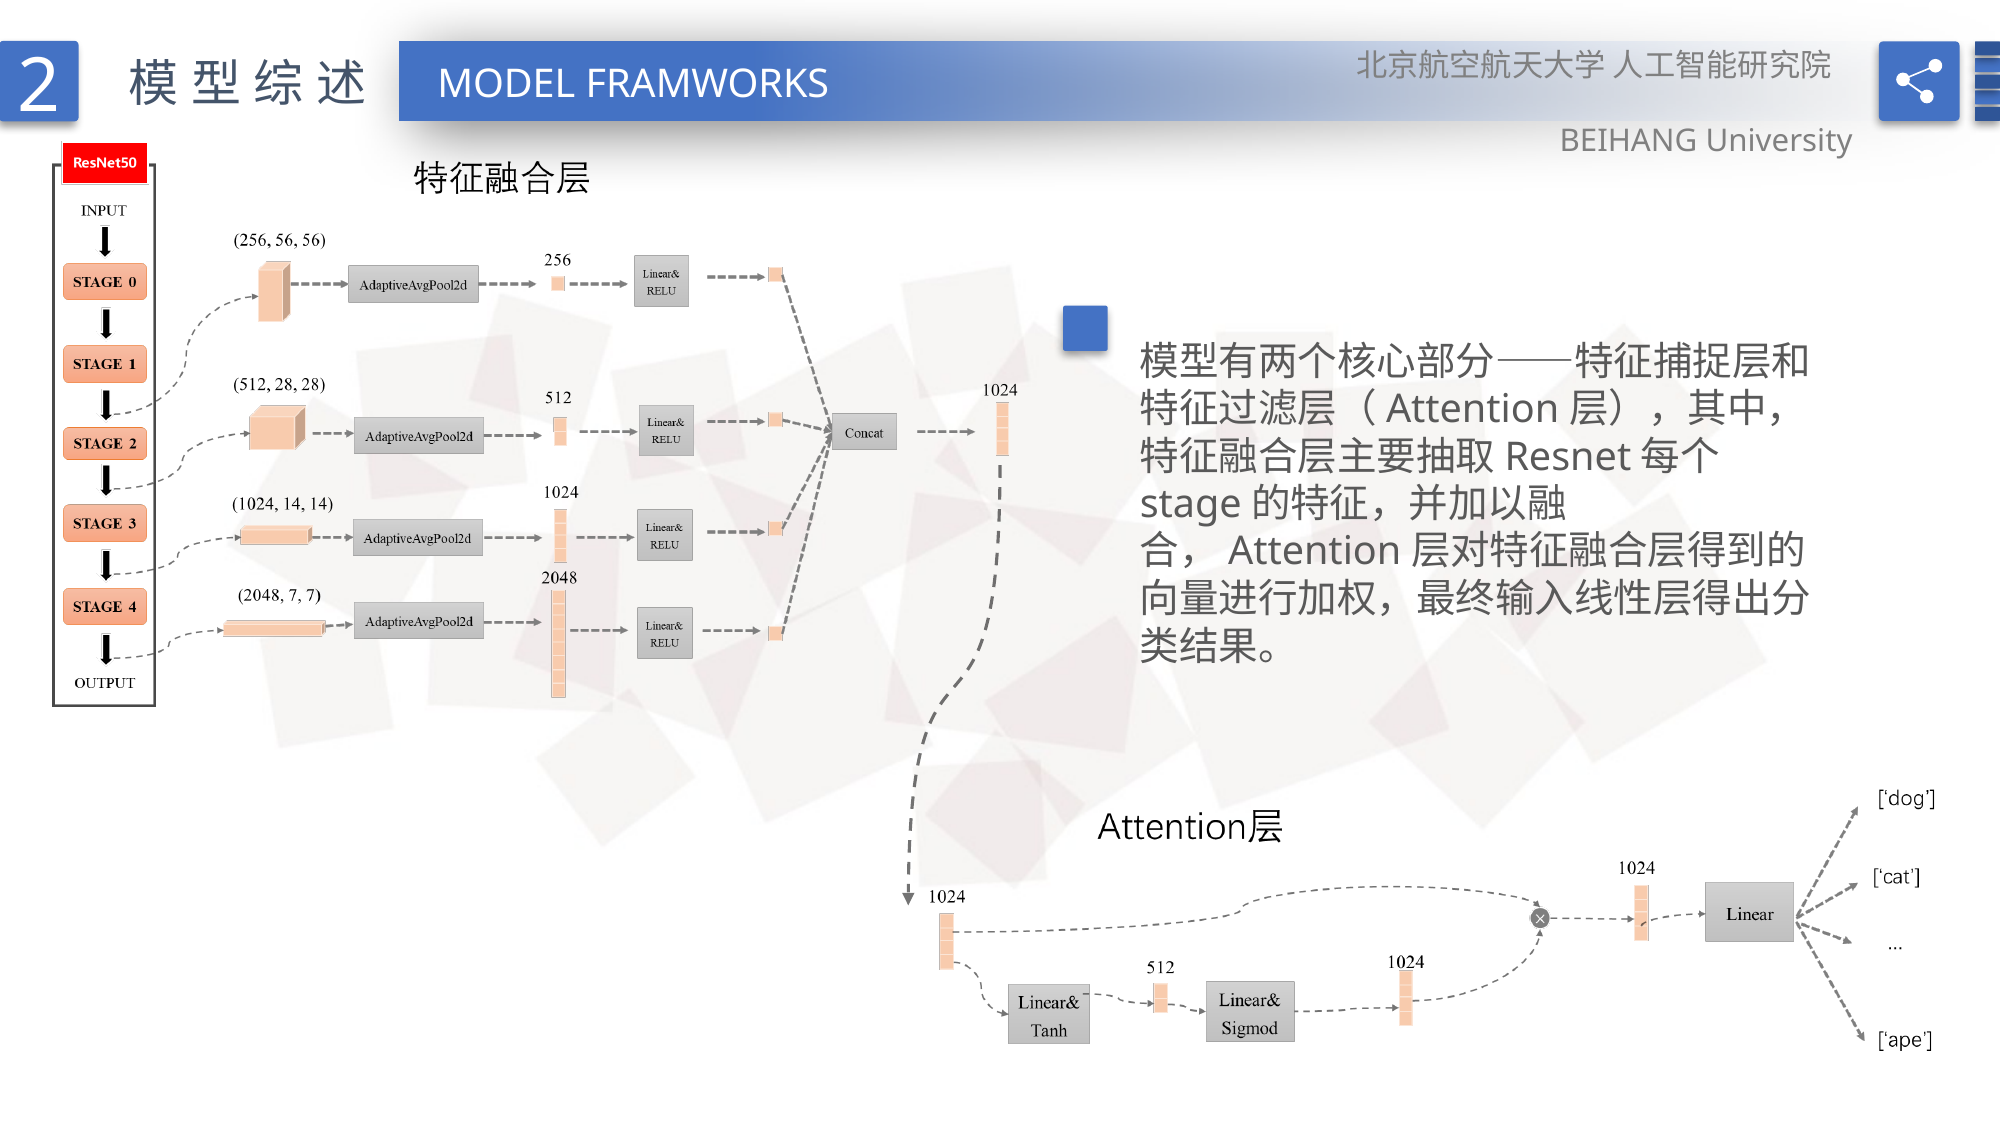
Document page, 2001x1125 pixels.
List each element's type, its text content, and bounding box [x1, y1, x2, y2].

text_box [1337, 37, 2000, 129]
text_box 2 [0, 39, 80, 123]
text_box 模型有两个核心部分——特征捕捉层和特征过滤层（Attention层），其中，特征融合层主要抽取Resnet每个stage的特征，并加以融合，Attention层对特征融合层得到的向量进行加权，最终输入线性层得出分类结果。 [1125, 328, 1830, 676]
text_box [734, 639, 1175, 732]
text_box MODEL FRAMWORKS [422, 50, 845, 113]
text_box [399, 40, 1337, 122]
picture [0, 0, 2001, 1125]
text_box 模型综述 [113, 43, 382, 119]
